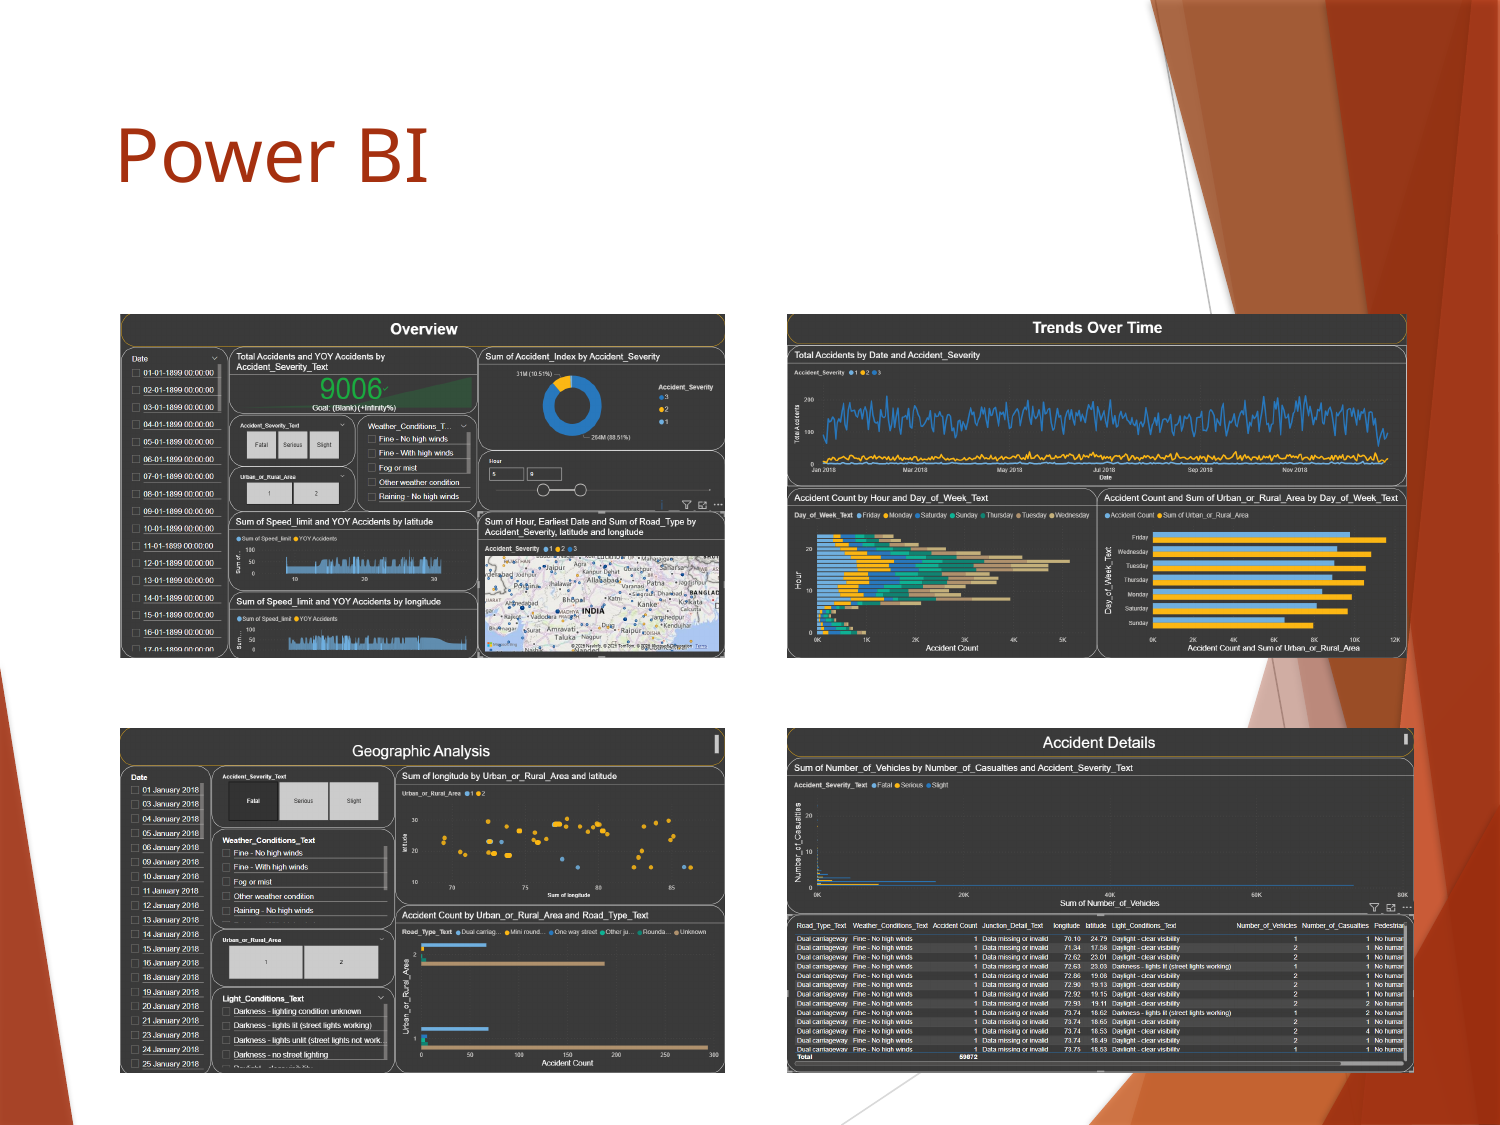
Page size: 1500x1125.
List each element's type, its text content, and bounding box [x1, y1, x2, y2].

picture [786, 728, 1414, 1073]
picture [786, 314, 1408, 659]
title Power BI [99, 99, 1142, 317]
picture [119, 313, 725, 659]
picture [119, 728, 725, 1073]
